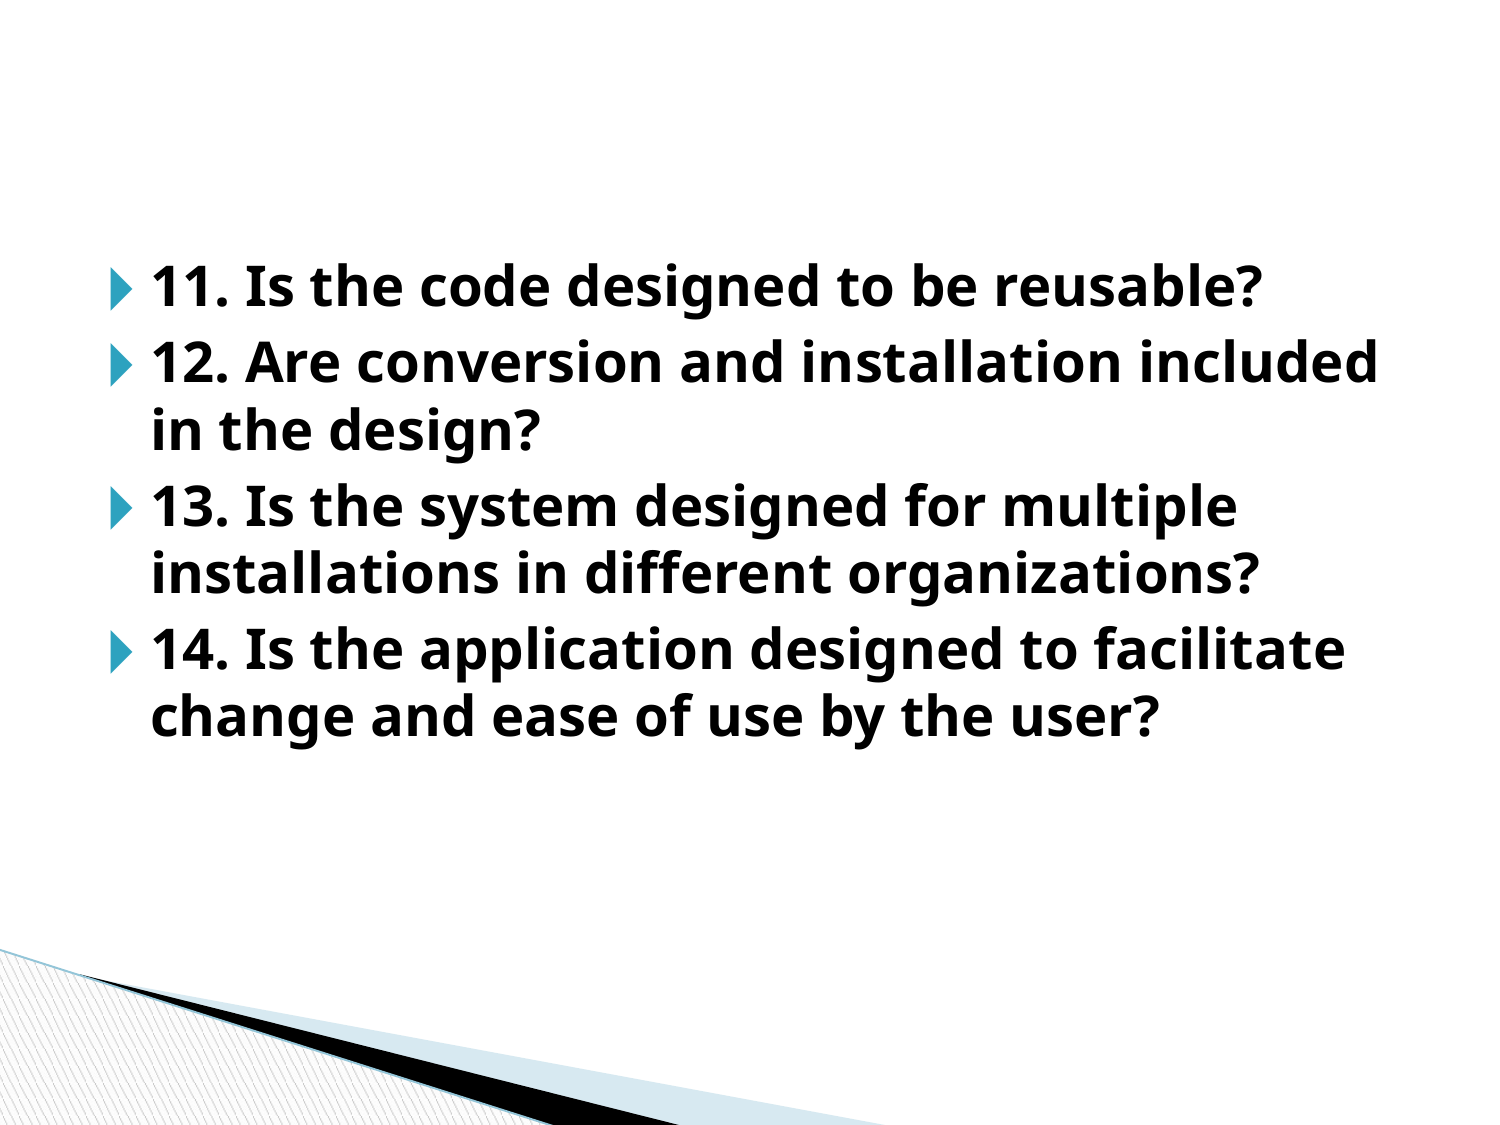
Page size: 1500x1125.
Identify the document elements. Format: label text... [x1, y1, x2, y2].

list 11. Is the code designed to be reusable? 12. Are conversion and installation included in the design? 13. Is the system designed for multiple installations in different organizations? 14. Is the application designed to facilitate change and ease of use by the user? [75, 243, 1425, 986]
